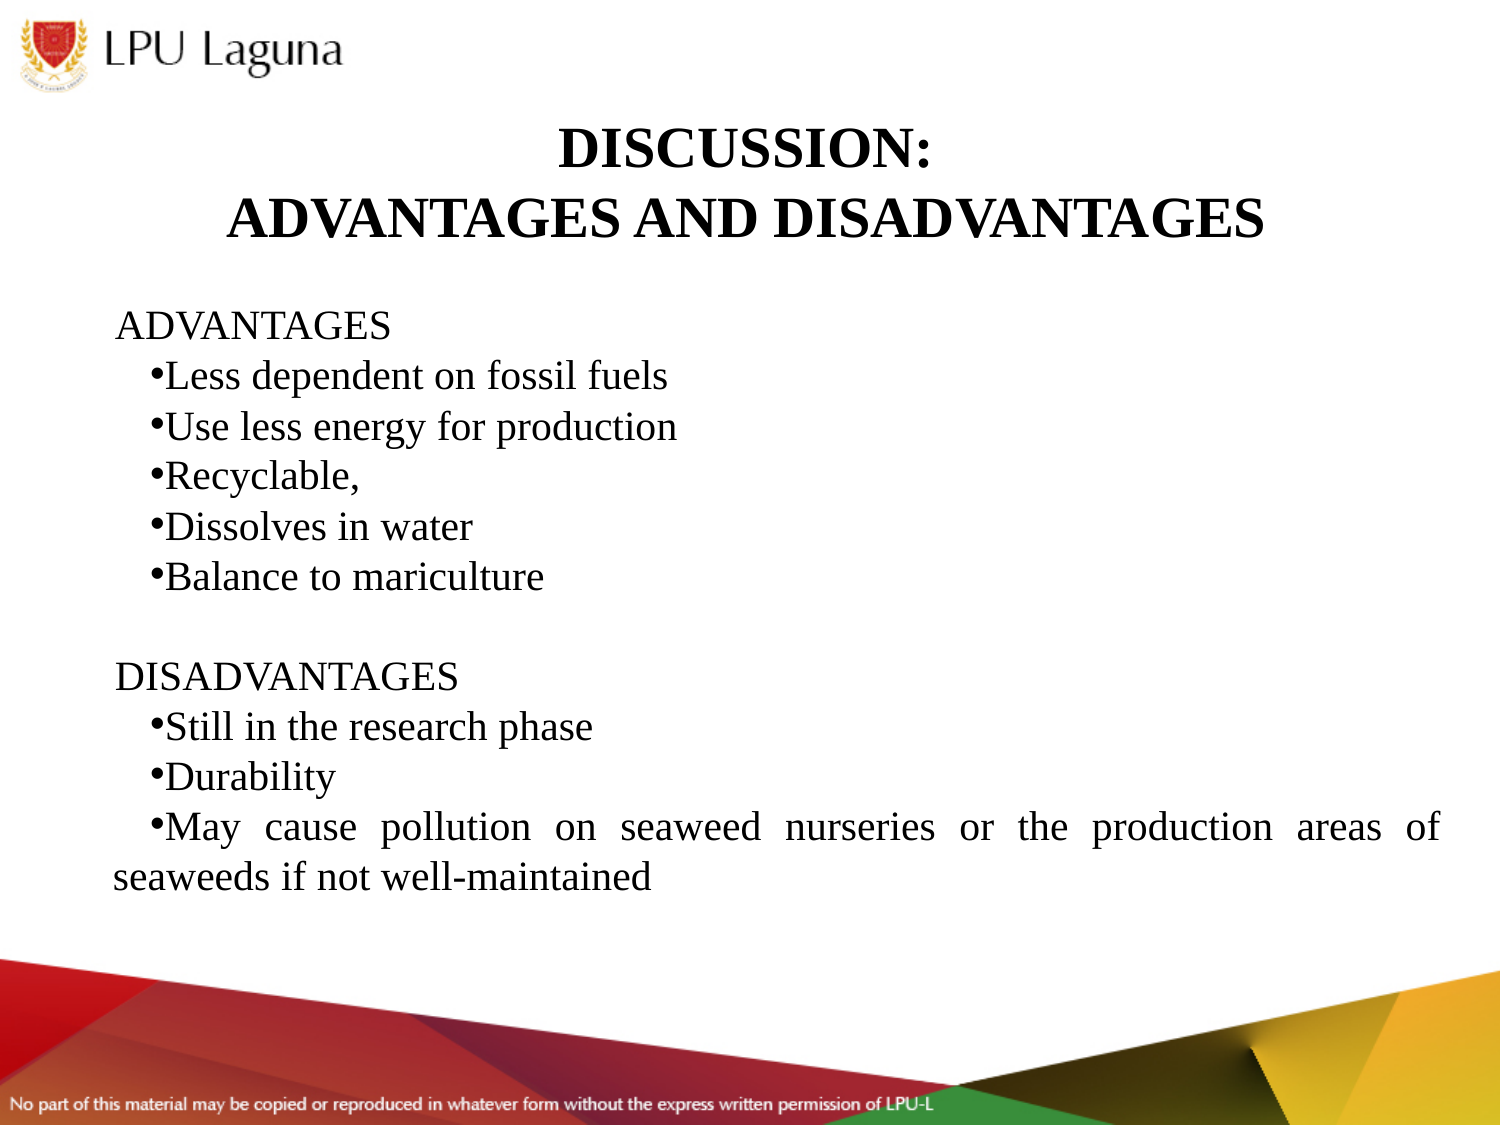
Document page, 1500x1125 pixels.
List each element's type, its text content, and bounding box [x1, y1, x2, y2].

text_box ADVANTAGES Less dependent on fossil fuels Use less energy for production Recyclable, Dissolves in water Balance to mariculture DISADVANTAGES Still in the research phase Durability May cause pollution on seaweed nurseries or the production areas of seaweeds if not well-maintained [62, 290, 1457, 1007]
text_box DISCUSSION: ADVANTAGES AND DISADVANTAGES [30, 101, 1463, 257]
picture [0, 0, 1500, 1125]
